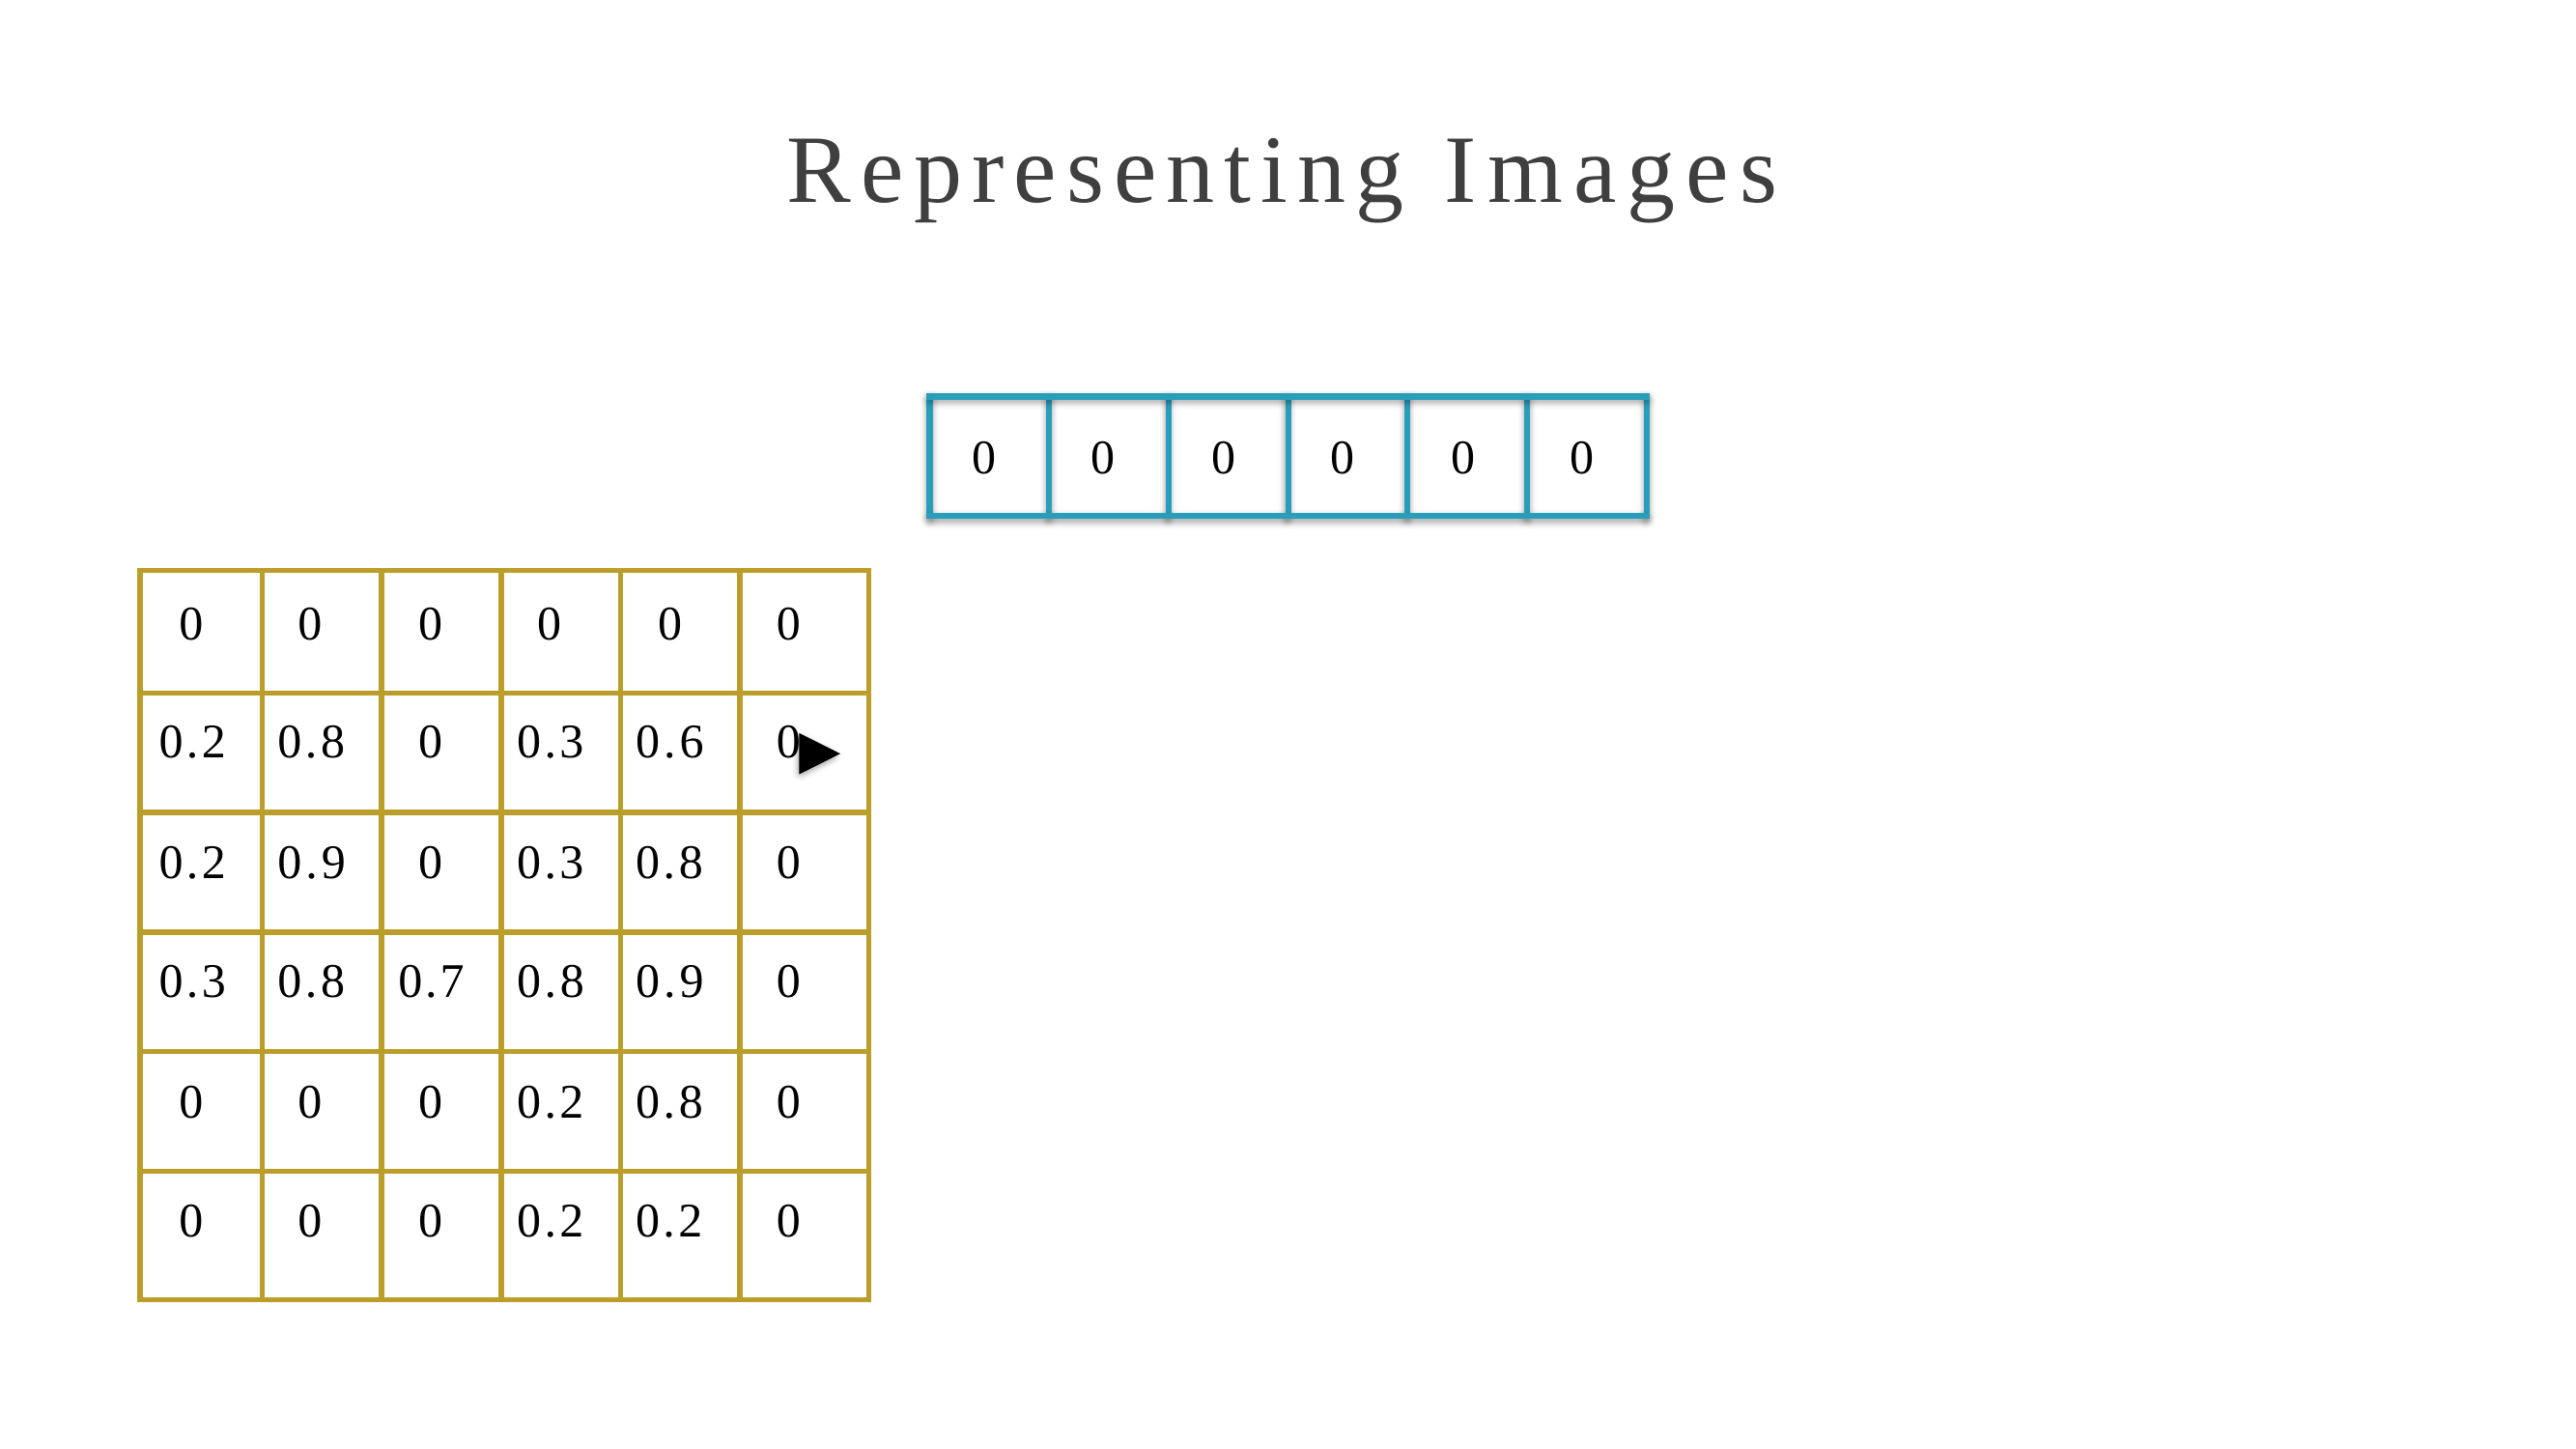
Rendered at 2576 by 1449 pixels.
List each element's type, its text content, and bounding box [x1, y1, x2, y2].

table_cell 0.8 [265, 935, 379, 1049]
table_cell 0.9 [623, 935, 737, 1049]
table_cell 0 [143, 1054, 260, 1169]
text_box [1047, 484, 1051, 512]
table_cell 0.9 [265, 815, 379, 929]
table_cell 0.2 [623, 1174, 737, 1297]
table_cell 0 [384, 815, 498, 929]
text_box [1287, 407, 1290, 422]
table_cell 0.8 [623, 815, 737, 929]
table_cell 0.2 [504, 1174, 618, 1297]
text_box [1405, 484, 1409, 512]
table_cell 0.8 [265, 696, 379, 810]
table_cell 0.3 [143, 935, 260, 1049]
table_cell 0.2 [143, 815, 260, 929]
text_box [1287, 484, 1290, 512]
table_cell 0 [743, 1054, 866, 1169]
table_cell 0 [743, 1174, 866, 1297]
table_cell 0 [743, 815, 866, 929]
text_box [927, 406, 932, 513]
text_box Representing Images [786, 105, 1809, 222]
text_box [1405, 407, 1409, 422]
table_cell 0 [384, 1174, 498, 1297]
text_box [1047, 407, 1051, 422]
text_box [926, 514, 1650, 518]
text_box [1167, 484, 1171, 512]
table_cell 0 [743, 696, 866, 810]
text_box [1645, 405, 1649, 513]
table_header 0 [743, 573, 866, 691]
table_cell 0.2 [143, 696, 260, 810]
table_header 0 [143, 573, 260, 691]
text_box [1525, 407, 1529, 422]
table_cell 0.7 [384, 935, 498, 1049]
table_header 0 [623, 573, 737, 691]
table_cell 0.2 [504, 1054, 618, 1169]
table_cell 0.3 [504, 815, 618, 929]
table_cell 0 [265, 1174, 379, 1297]
table_cell 0.8 [623, 1054, 737, 1169]
text_box [926, 394, 1650, 399]
table_cell 0.6 [623, 696, 737, 810]
table_cell 0.8 [504, 935, 618, 1049]
text_box [1525, 484, 1529, 512]
table_cell 0 [743, 935, 866, 1049]
table_header 0 [504, 573, 618, 691]
table_cell 0 [384, 696, 498, 810]
table_header 0 [265, 573, 379, 691]
table_header 0 [384, 573, 498, 691]
table_cell 0 [265, 1054, 379, 1169]
table_cell 0 [143, 1174, 260, 1297]
table_cell 0 [384, 1054, 498, 1169]
table_cell 0.3 [504, 696, 618, 810]
text_box [1167, 407, 1171, 422]
text_box 0 0 0 0 0 0 [972, 422, 1625, 484]
